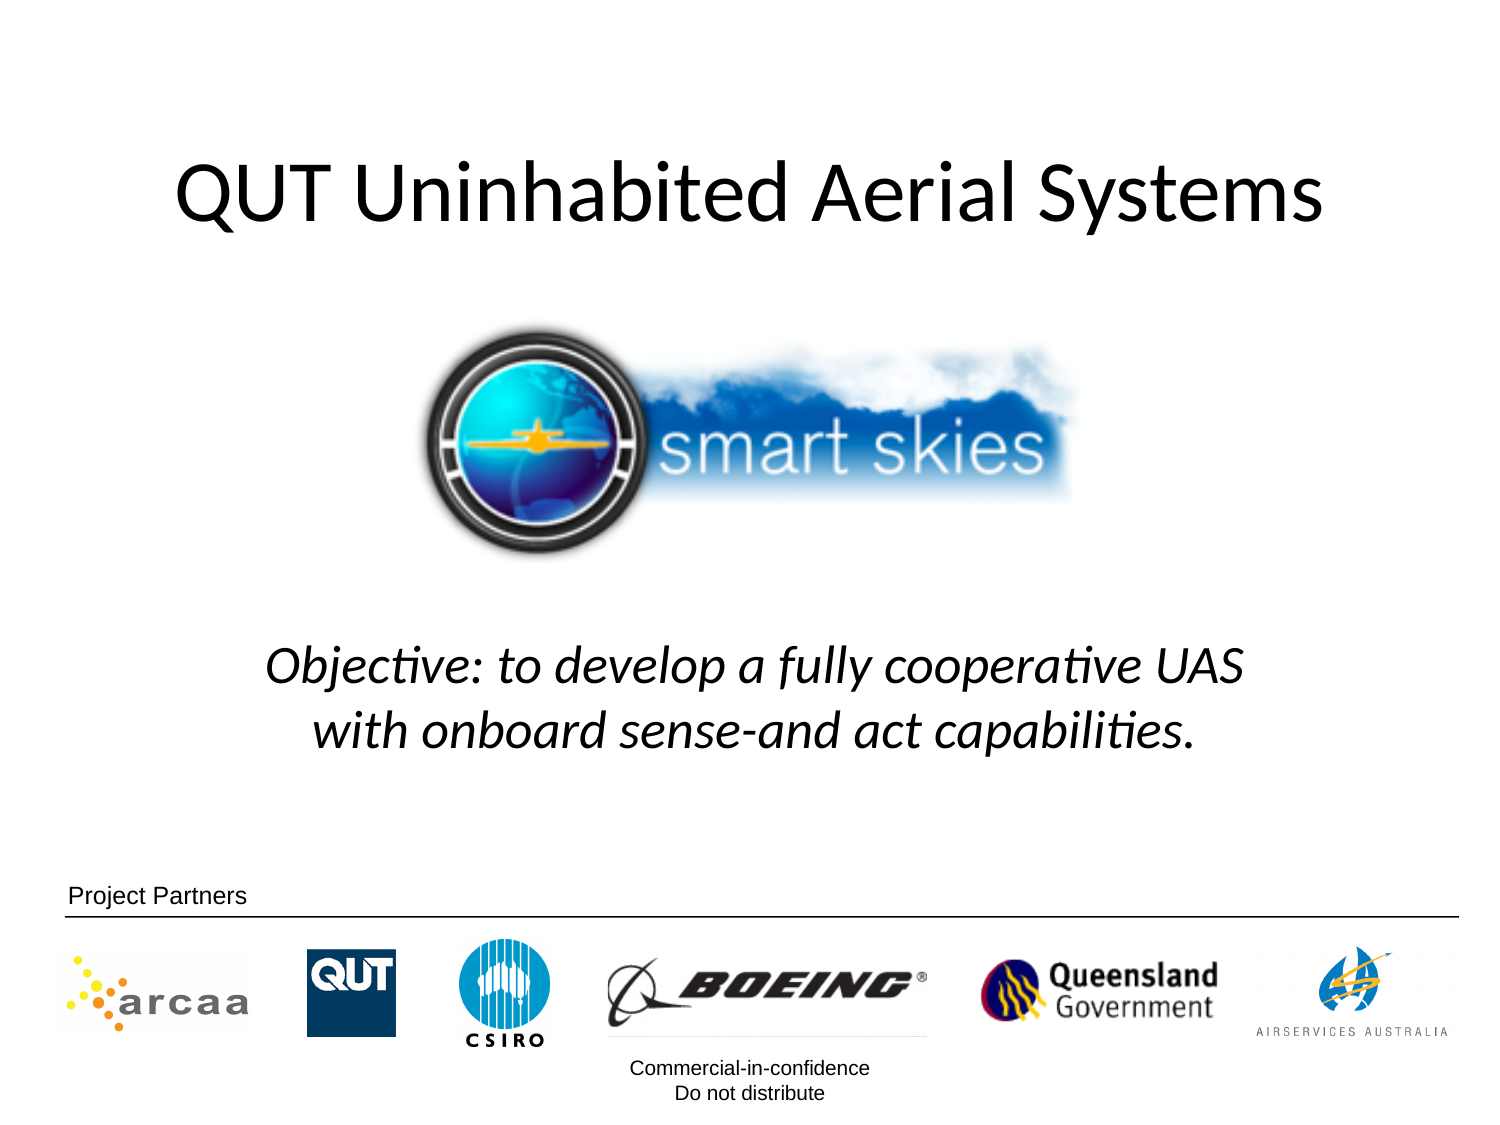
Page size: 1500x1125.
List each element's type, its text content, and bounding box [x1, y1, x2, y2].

picture [459, 939, 550, 1047]
picture [307, 949, 396, 1037]
footer Commercial-in-confidence Do not distribute [512, 1046, 988, 1103]
picture [494, 963, 499, 991]
picture [459, 939, 494, 974]
picture [607, 949, 927, 1037]
subtitle Objective: to develop a fully cooperative UAS with onboard sense-and act capabilities. [229, 621, 1281, 729]
picture [976, 949, 1223, 1038]
picture [53, 949, 254, 1038]
picture [407, 312, 1081, 563]
title QUT Uninhabited Aerial Systems [112, 66, 1388, 308]
picture [486, 967, 491, 994]
picture [478, 976, 483, 996]
